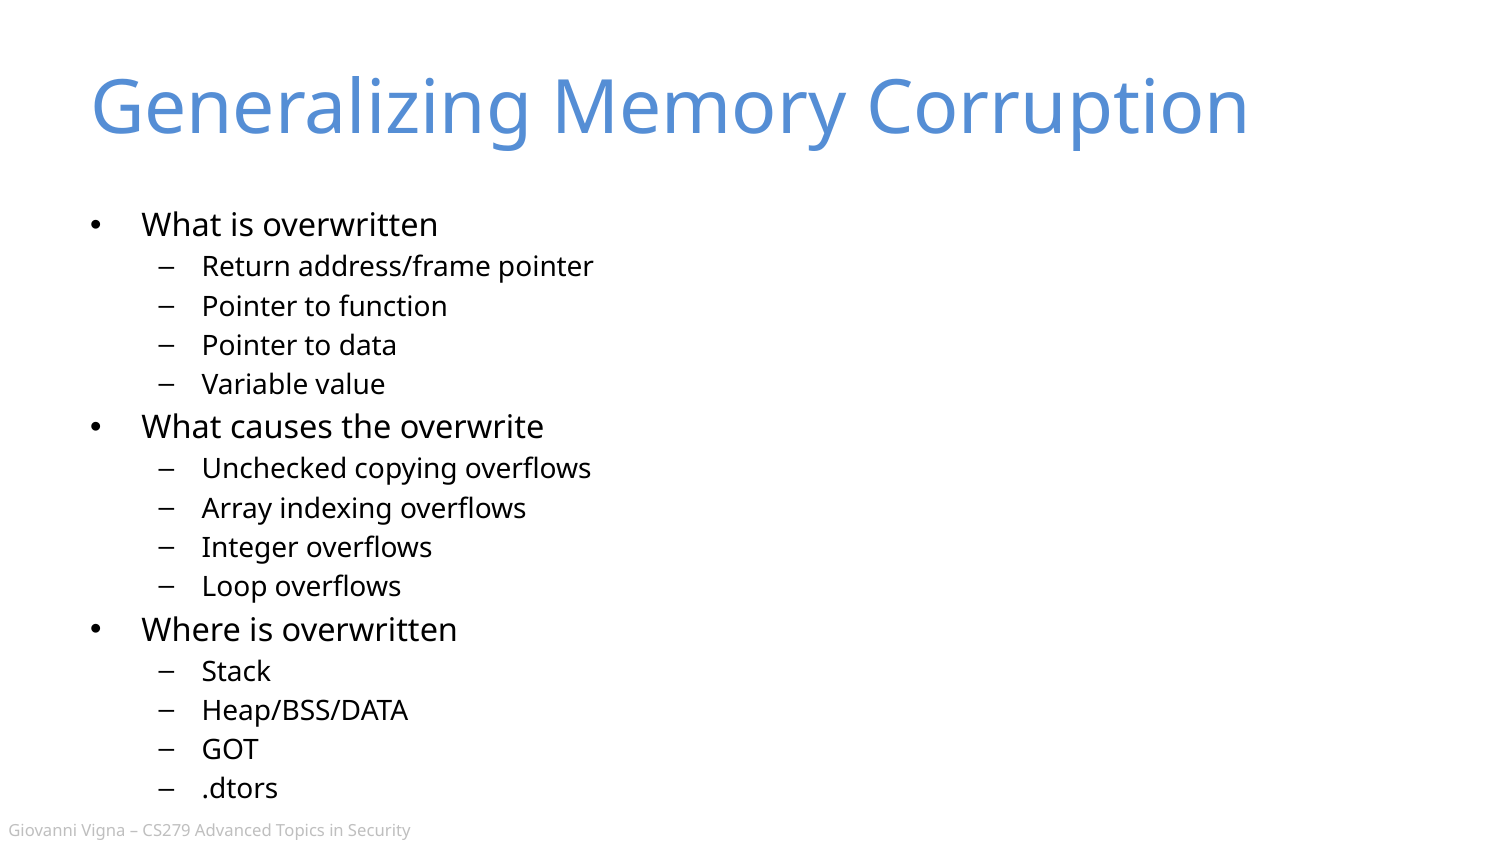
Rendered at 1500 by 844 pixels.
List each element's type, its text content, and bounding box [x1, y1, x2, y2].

list What is overwritten Return address/frame pointer Pointer to function Pointer to data Variable value What causes the overwrite Unchecked copying overflows Array indexing overflows Integer overflows Loop overflows Where is overwritten Stack Heap/BSS/DATA GOT .dtors [75, 196, 1425, 813]
title Generalizing Memory Corruption [75, 33, 1425, 175]
